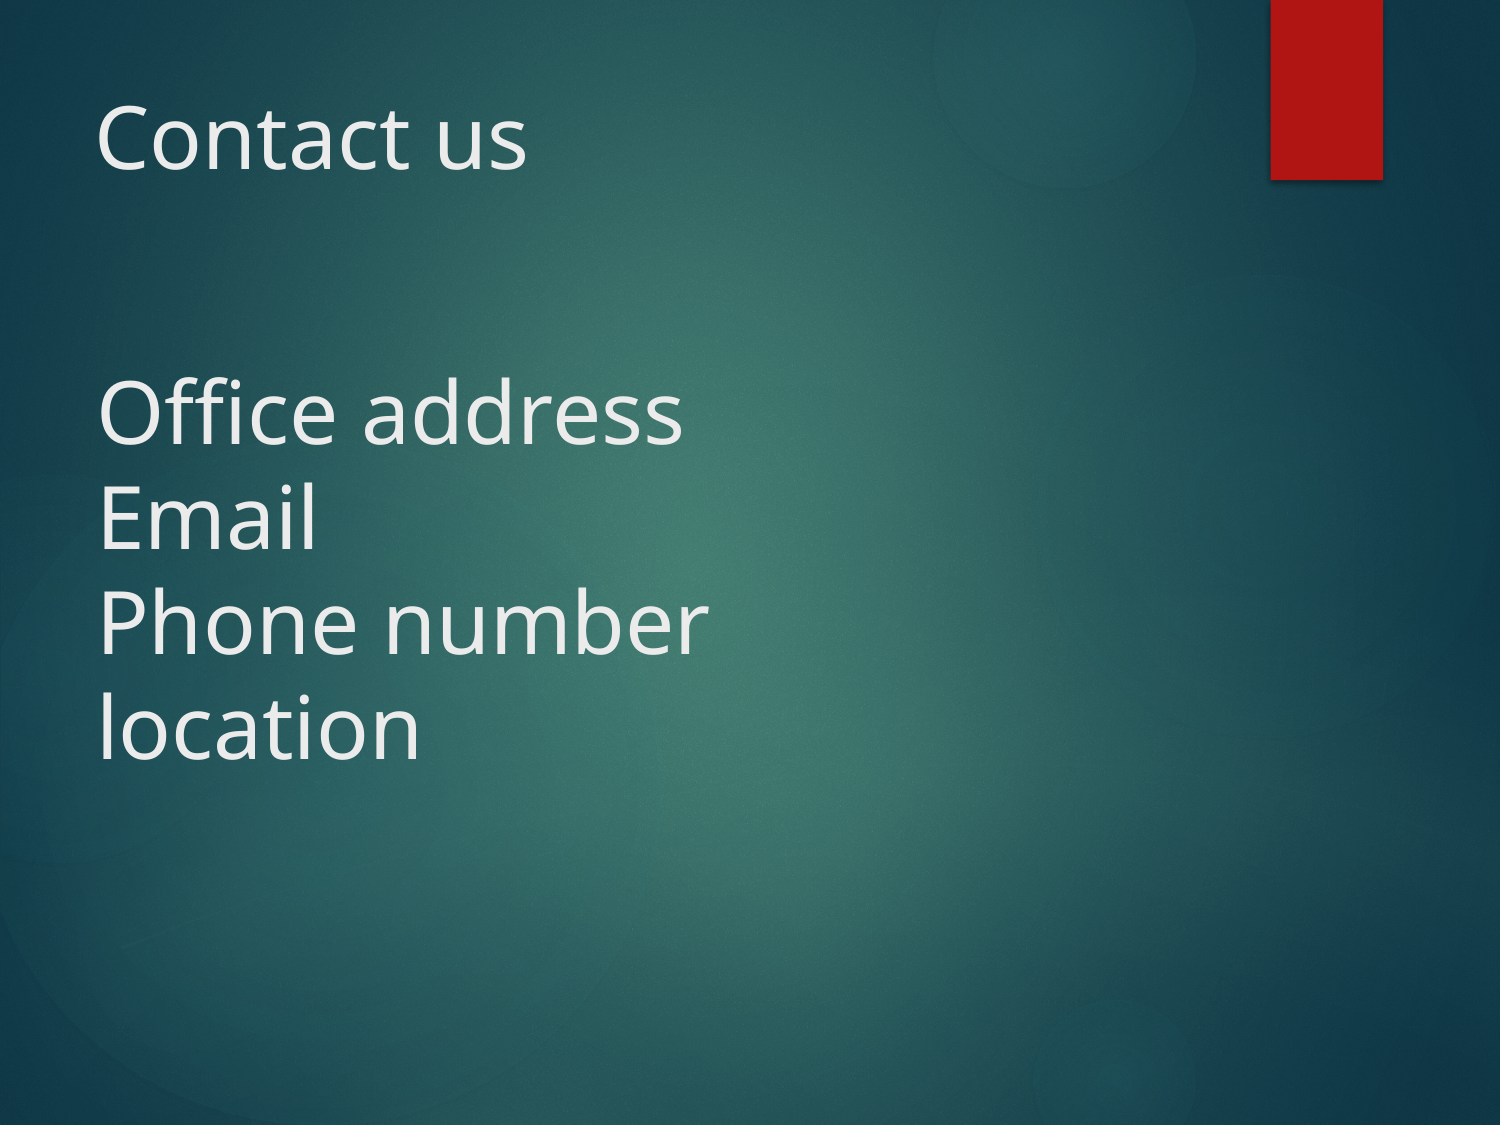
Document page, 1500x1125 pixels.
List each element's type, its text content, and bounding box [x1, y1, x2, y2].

title Contact us [79, 74, 1237, 304]
text_box Office address Email Phone number location [80, 349, 1239, 580]
